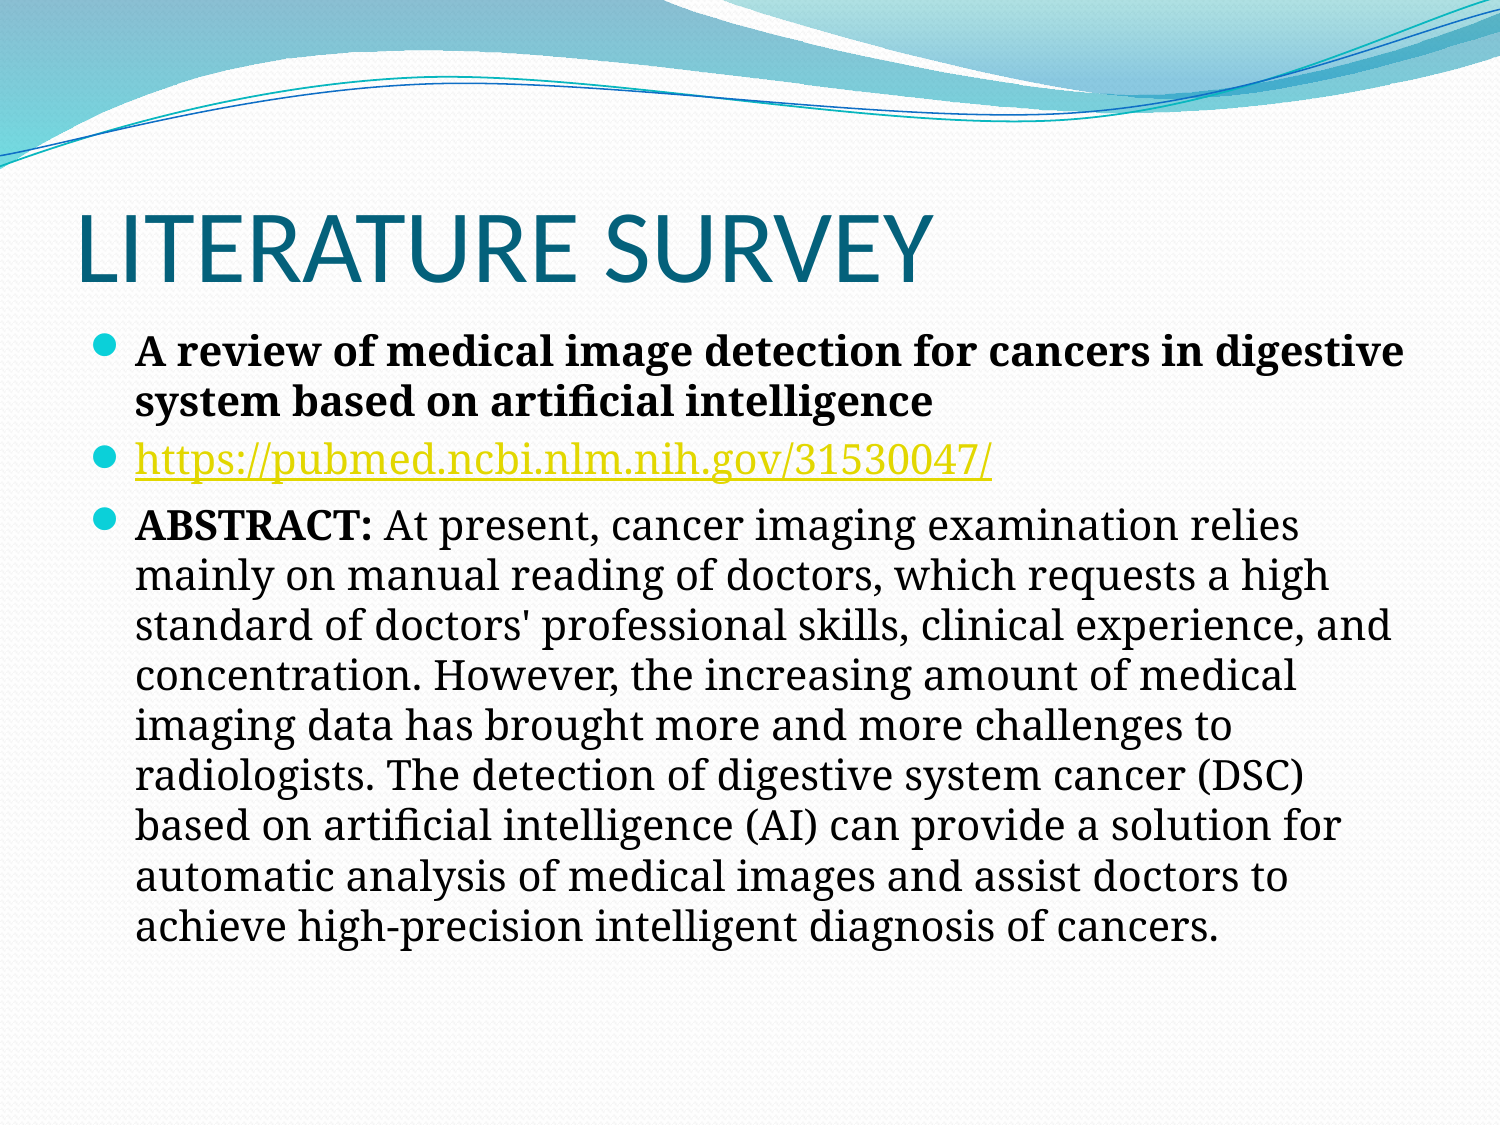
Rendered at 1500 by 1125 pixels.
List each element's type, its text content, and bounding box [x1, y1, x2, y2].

title LITERATURE SURVEY [75, 115, 1425, 303]
list A review of medical image detection for cancers in digestive system based on artificial intelligence https://pubmed.ncbi.nlm.nih.gov/31530047/ ABSTRACT: At present, cancer imaging examination relies mainly on manual reading of doctors, which requests a high standard of doctors' professional skills, clinical experience, and concentration. However, the increasing amount of medical imaging data has brought more and more challenges to radiologists. The detection of digestive system cancer (DSC) based on artificial intelligence (AI) can provide a solution for automatic analysis of medical images and assist doctors to achieve high-precision intelligent diagnosis of cancers. [75, 317, 1425, 1038]
